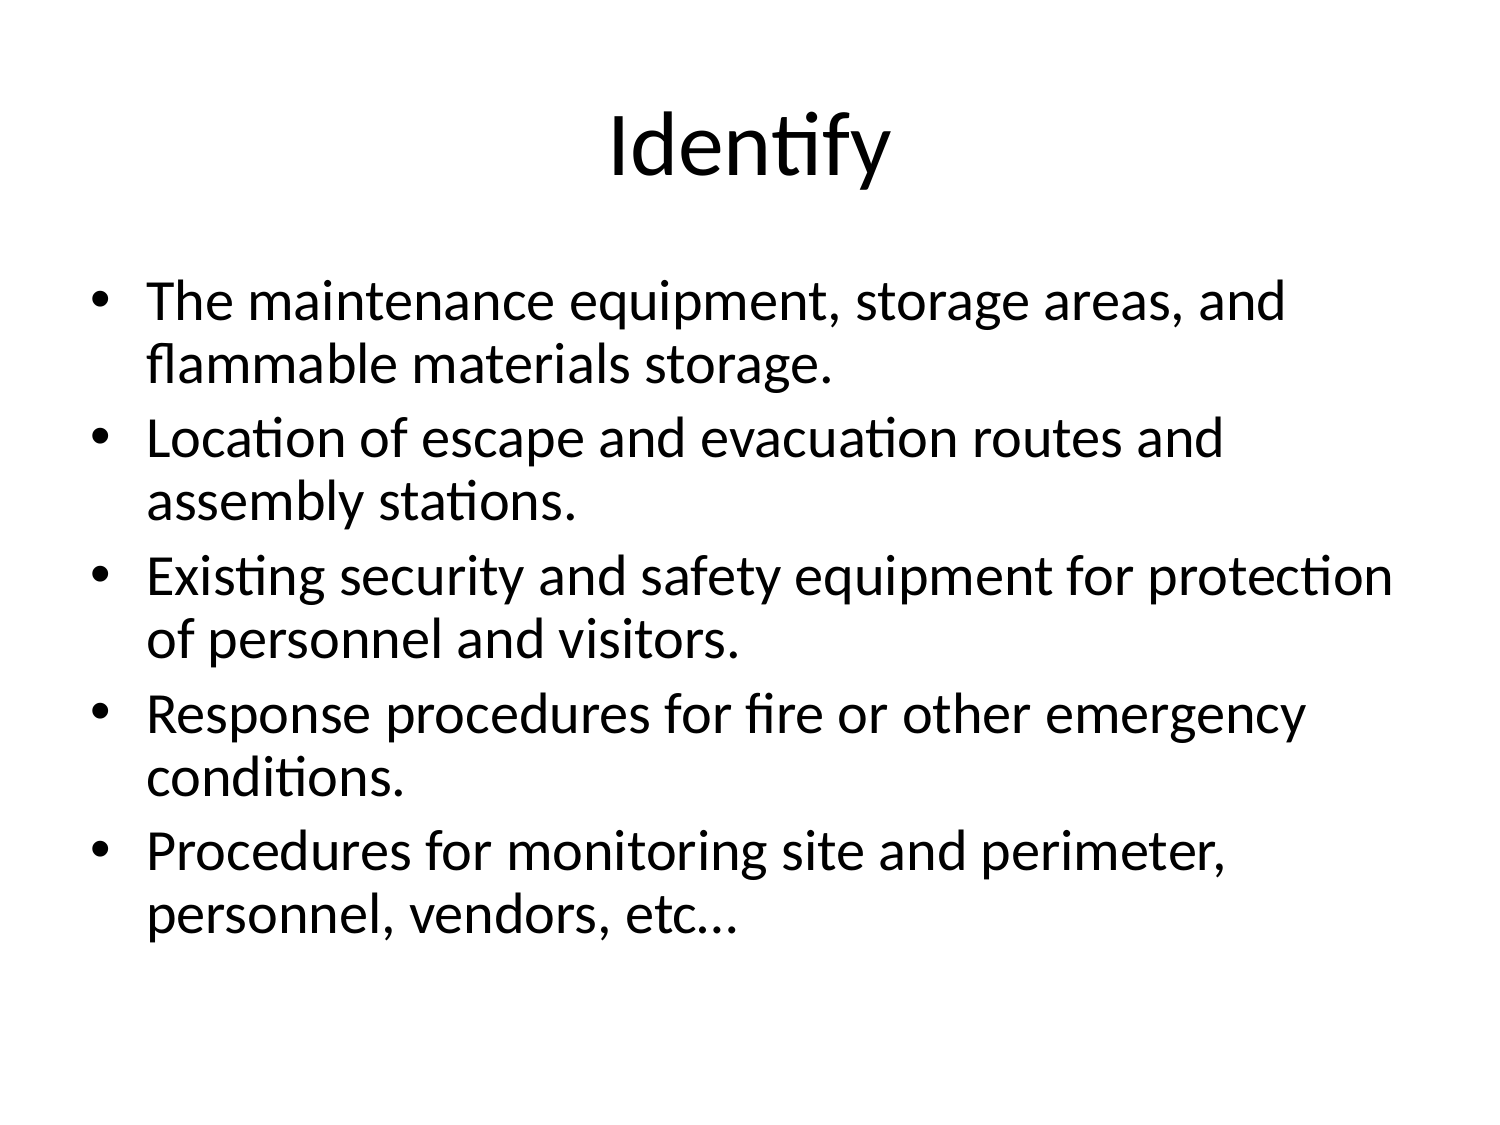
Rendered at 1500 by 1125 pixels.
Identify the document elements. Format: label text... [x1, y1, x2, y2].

list The maintenance equipment, storage areas, and flammable materials storage. Location of escape and evacuation routes and assembly stations. Existing security and safety equipment for protection of personnel and visitors. Response procedures for fire or other emergency conditions. Procedures for monitoring site and perimeter, personnel, vendors, etc… [75, 262, 1425, 1005]
title Identify [75, 45, 1425, 233]
